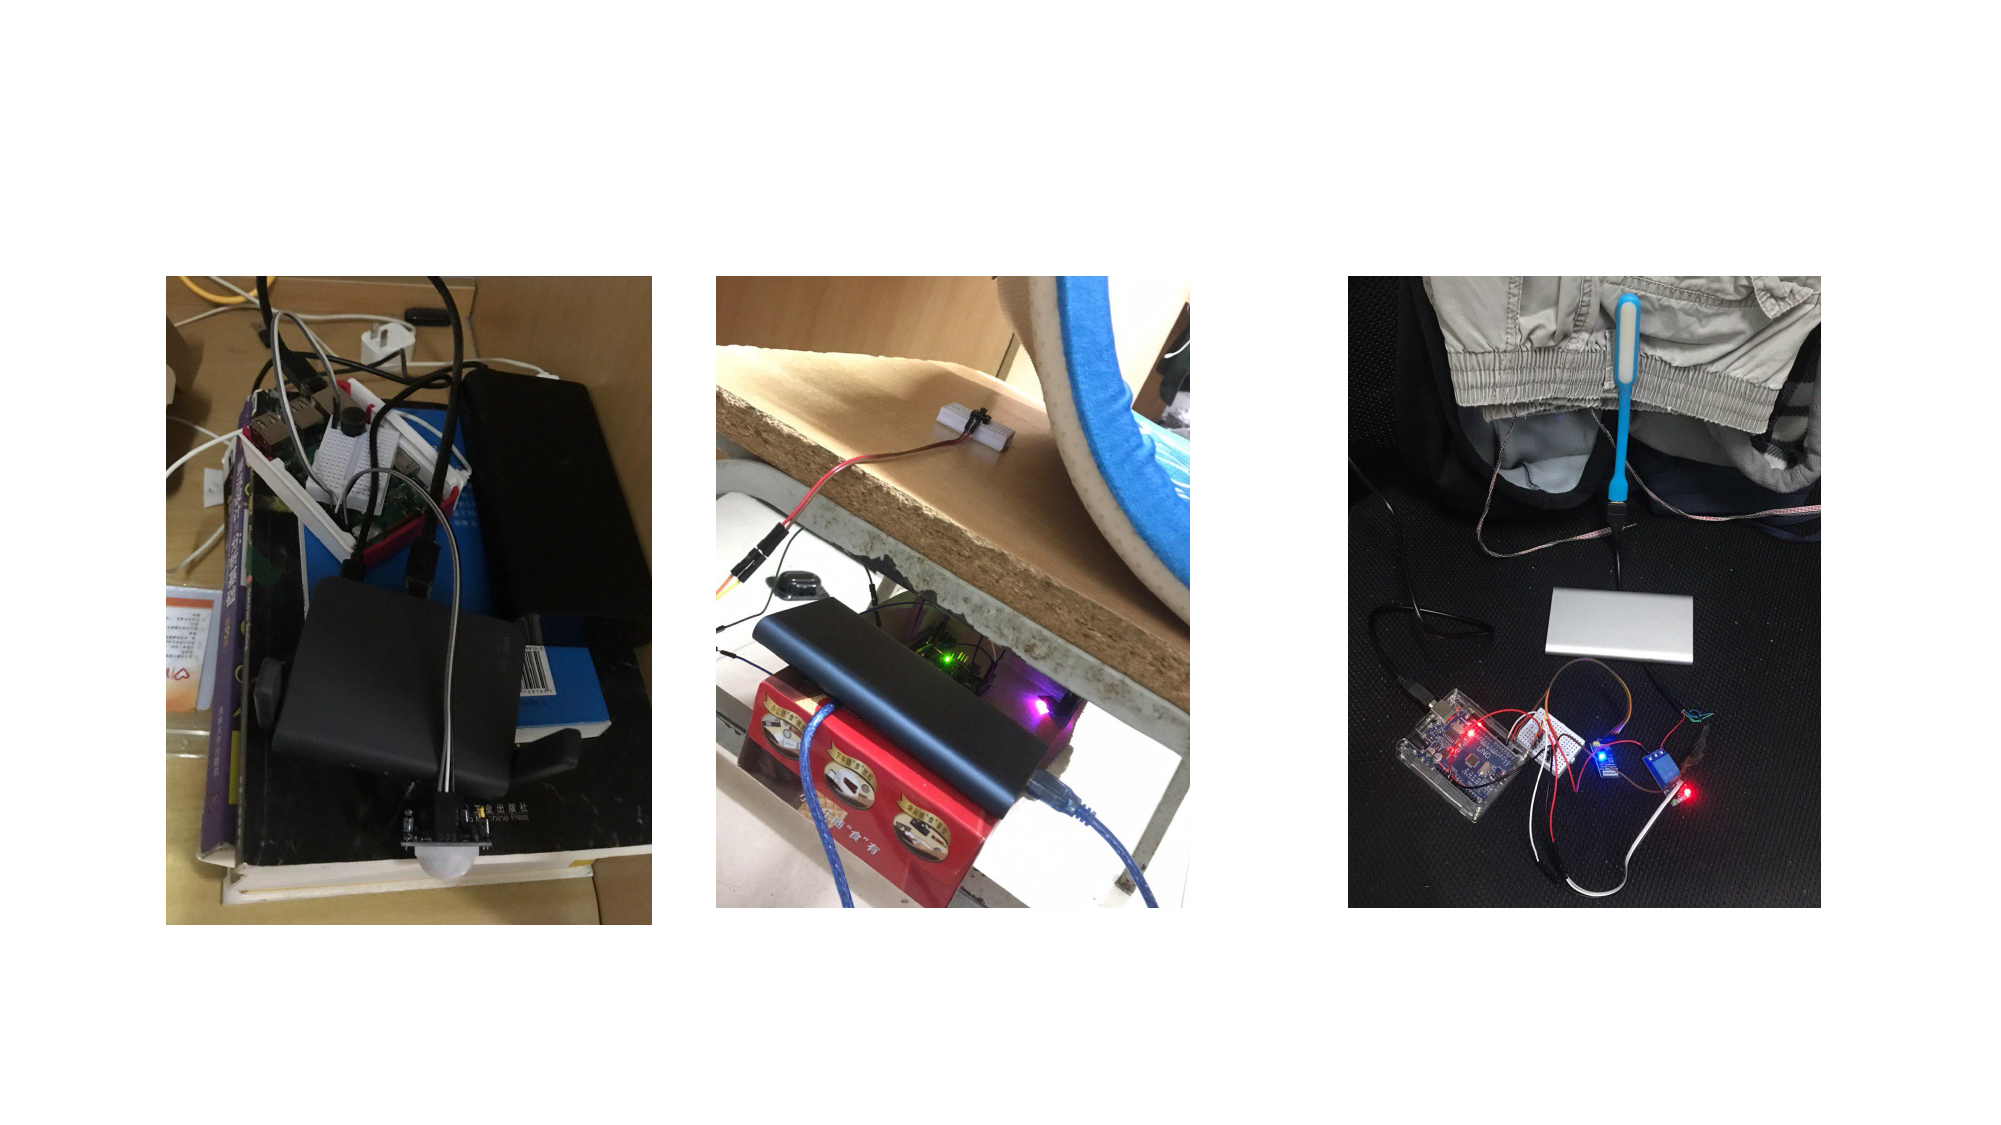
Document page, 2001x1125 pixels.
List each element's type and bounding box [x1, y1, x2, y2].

picture [716, 276, 1190, 908]
picture [1348, 276, 1821, 908]
picture [166, 276, 652, 925]
